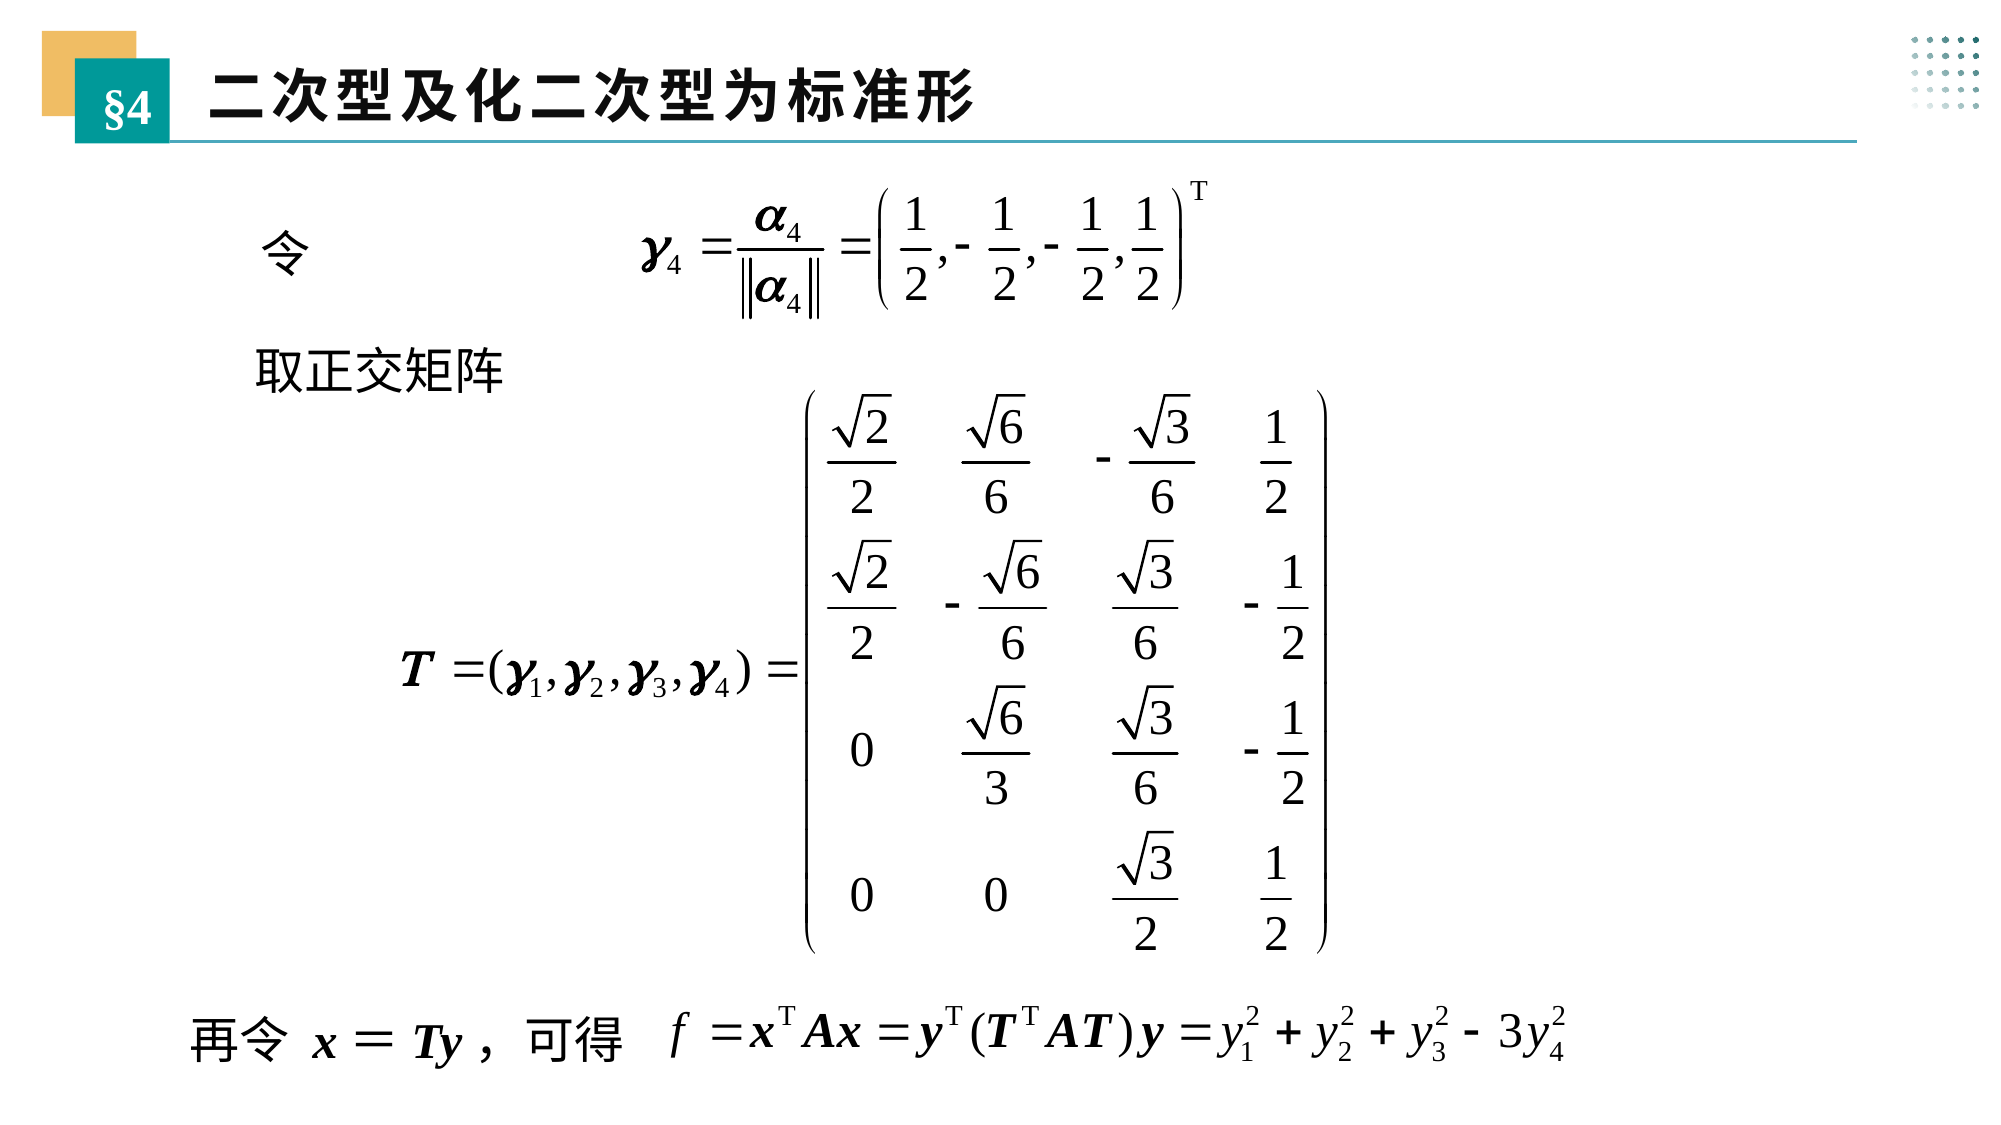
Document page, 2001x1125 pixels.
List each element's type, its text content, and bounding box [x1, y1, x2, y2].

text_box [657, 997, 1571, 1067]
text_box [398, 384, 1337, 960]
text_box 再令 x＝Ty，可得 [174, 971, 1900, 1077]
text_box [637, 172, 1213, 325]
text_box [79, 51, 1008, 143]
text_box 取正交矩阵 [137, 301, 1863, 407]
text_box 令 [245, 185, 450, 291]
